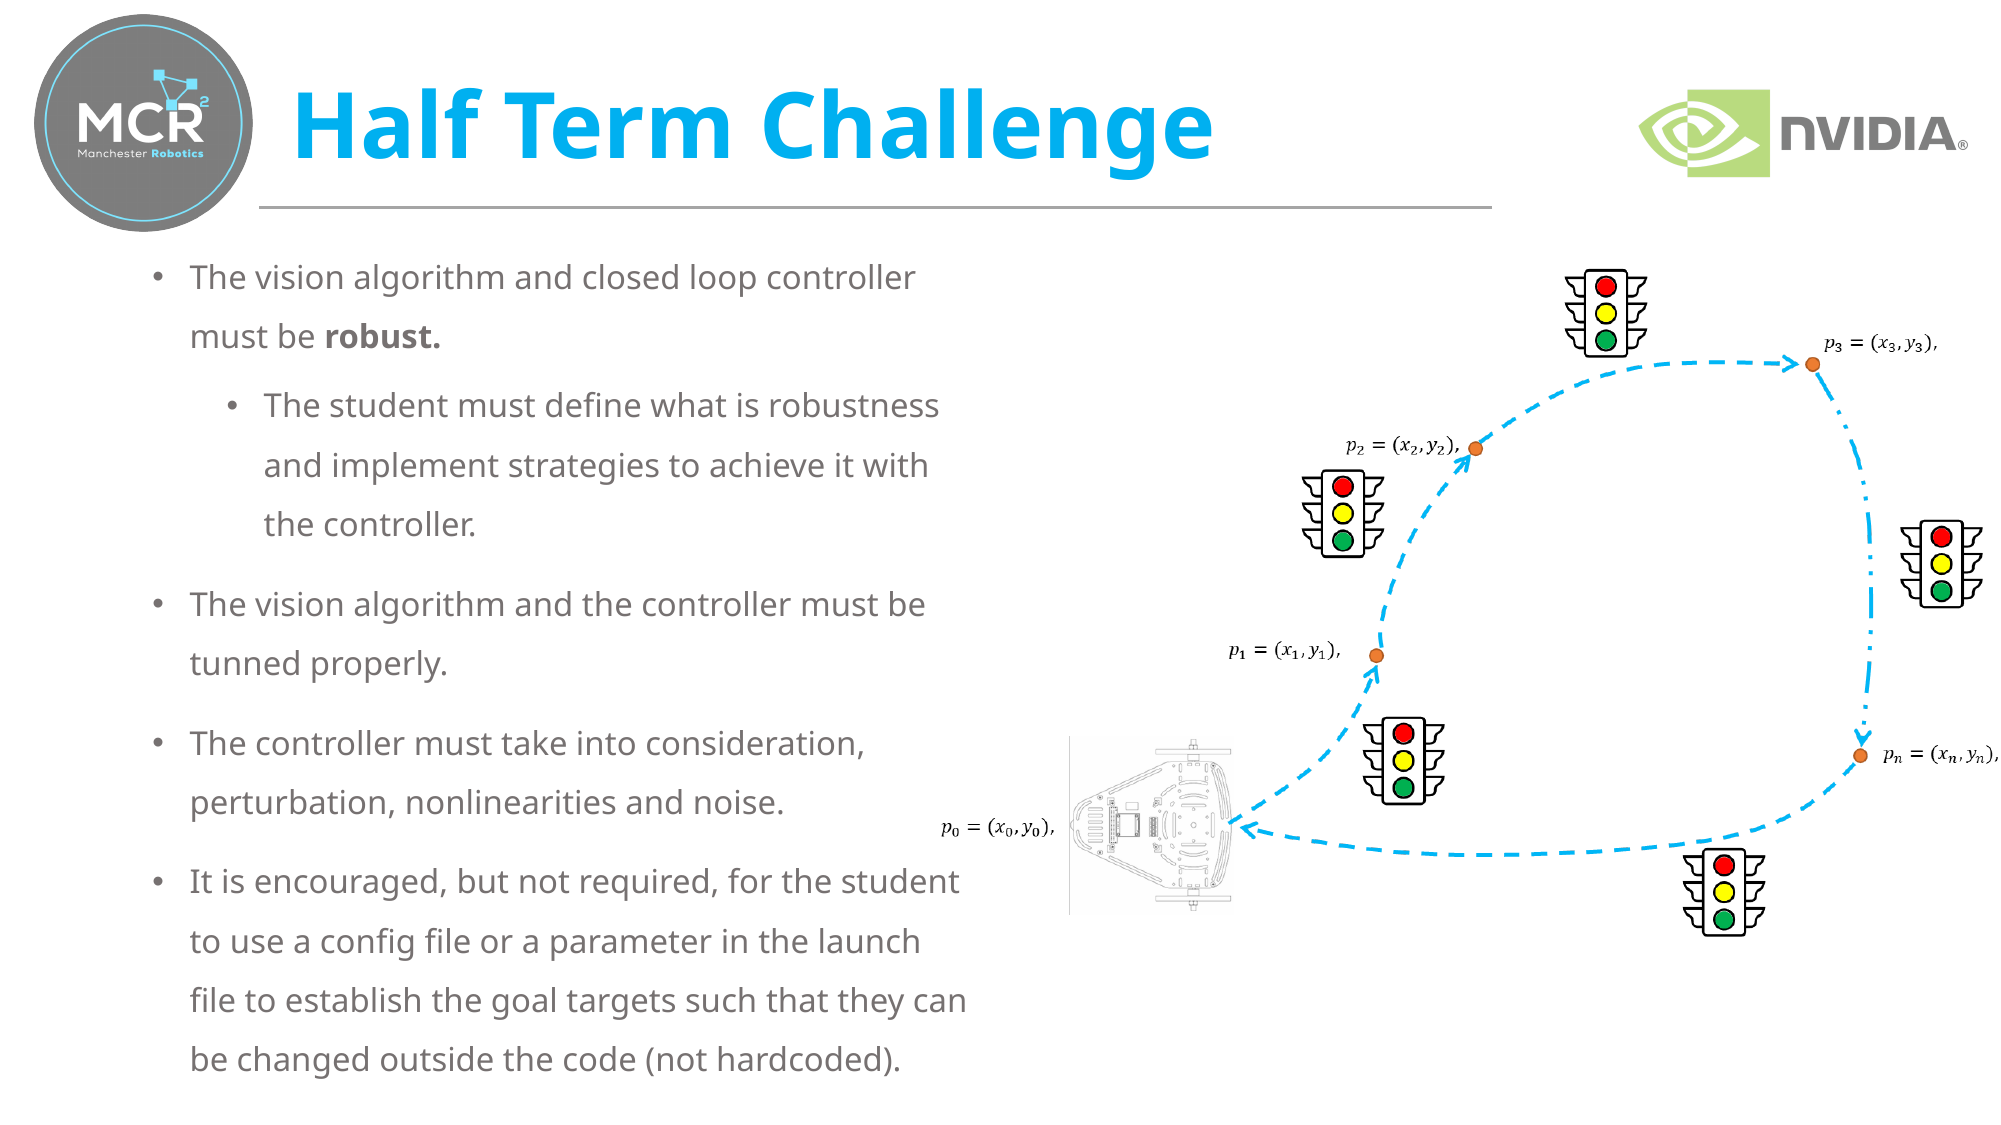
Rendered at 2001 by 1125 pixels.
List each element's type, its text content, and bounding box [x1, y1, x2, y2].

list The vision algorithm and closed loop controller must be robust. The student must define what is robustness and implement strategies to achieve it with the controller. The vision algorithm and the controller must be tunned properly. The controller must take into consideration, perturbation, nonlinearities and noise. It is encouraged, but not required, for the student to use a config file or a parameter in the launch file to establish the goal targets such that they can be changed outside the code (not hardcoded). [137, 229, 988, 1106]
title Half Term Challenge [275, 19, 1615, 238]
picture [929, 254, 2000, 951]
